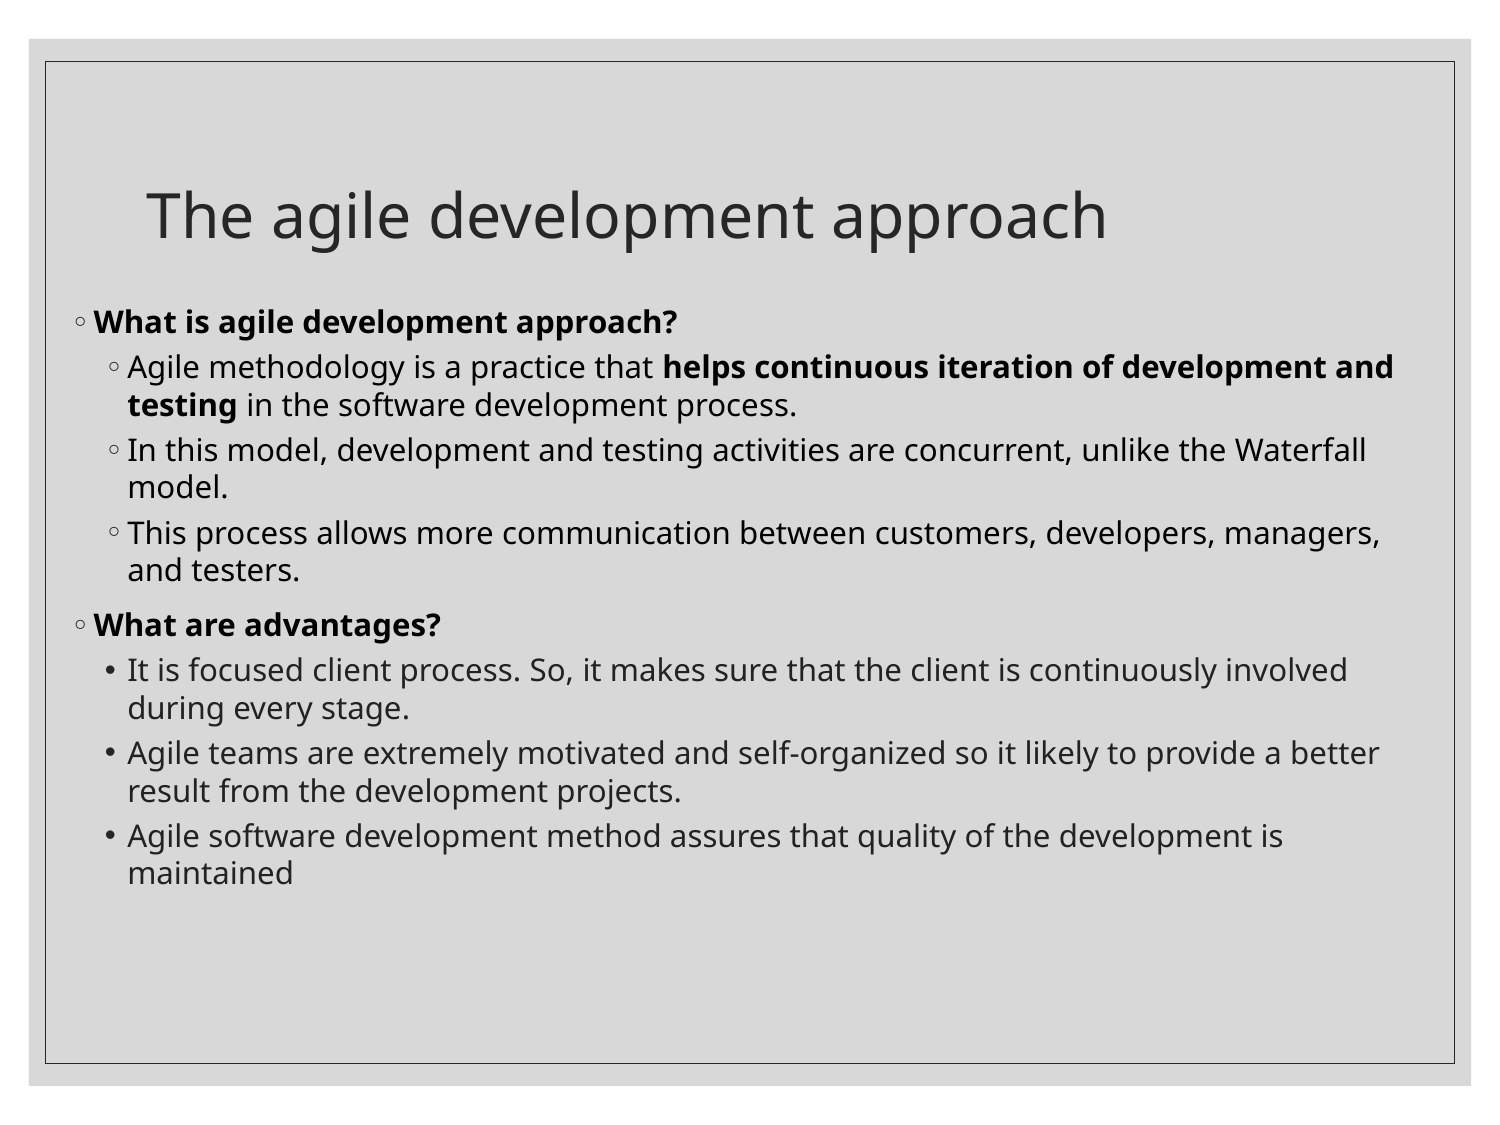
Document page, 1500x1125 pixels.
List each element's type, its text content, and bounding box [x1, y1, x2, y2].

title The agile development approach [131, 105, 1369, 291]
list What is agile development approach? Agile methodology is a practice that helps continuous iteration of development and testing in the software development process. In this model, development and testing activities are concurrent, unlike the Waterfall model. This process allows more communication between customers, developers, managers, and testers. What are advantages? It is focused client process. So, it makes sure that the client is continuously involved during every stage. Agile teams are extremely motivated and self-organized so it likely to provide a better result from the development projects. Agile software development method assures that quality of the development is maintained [55, 291, 1444, 903]
